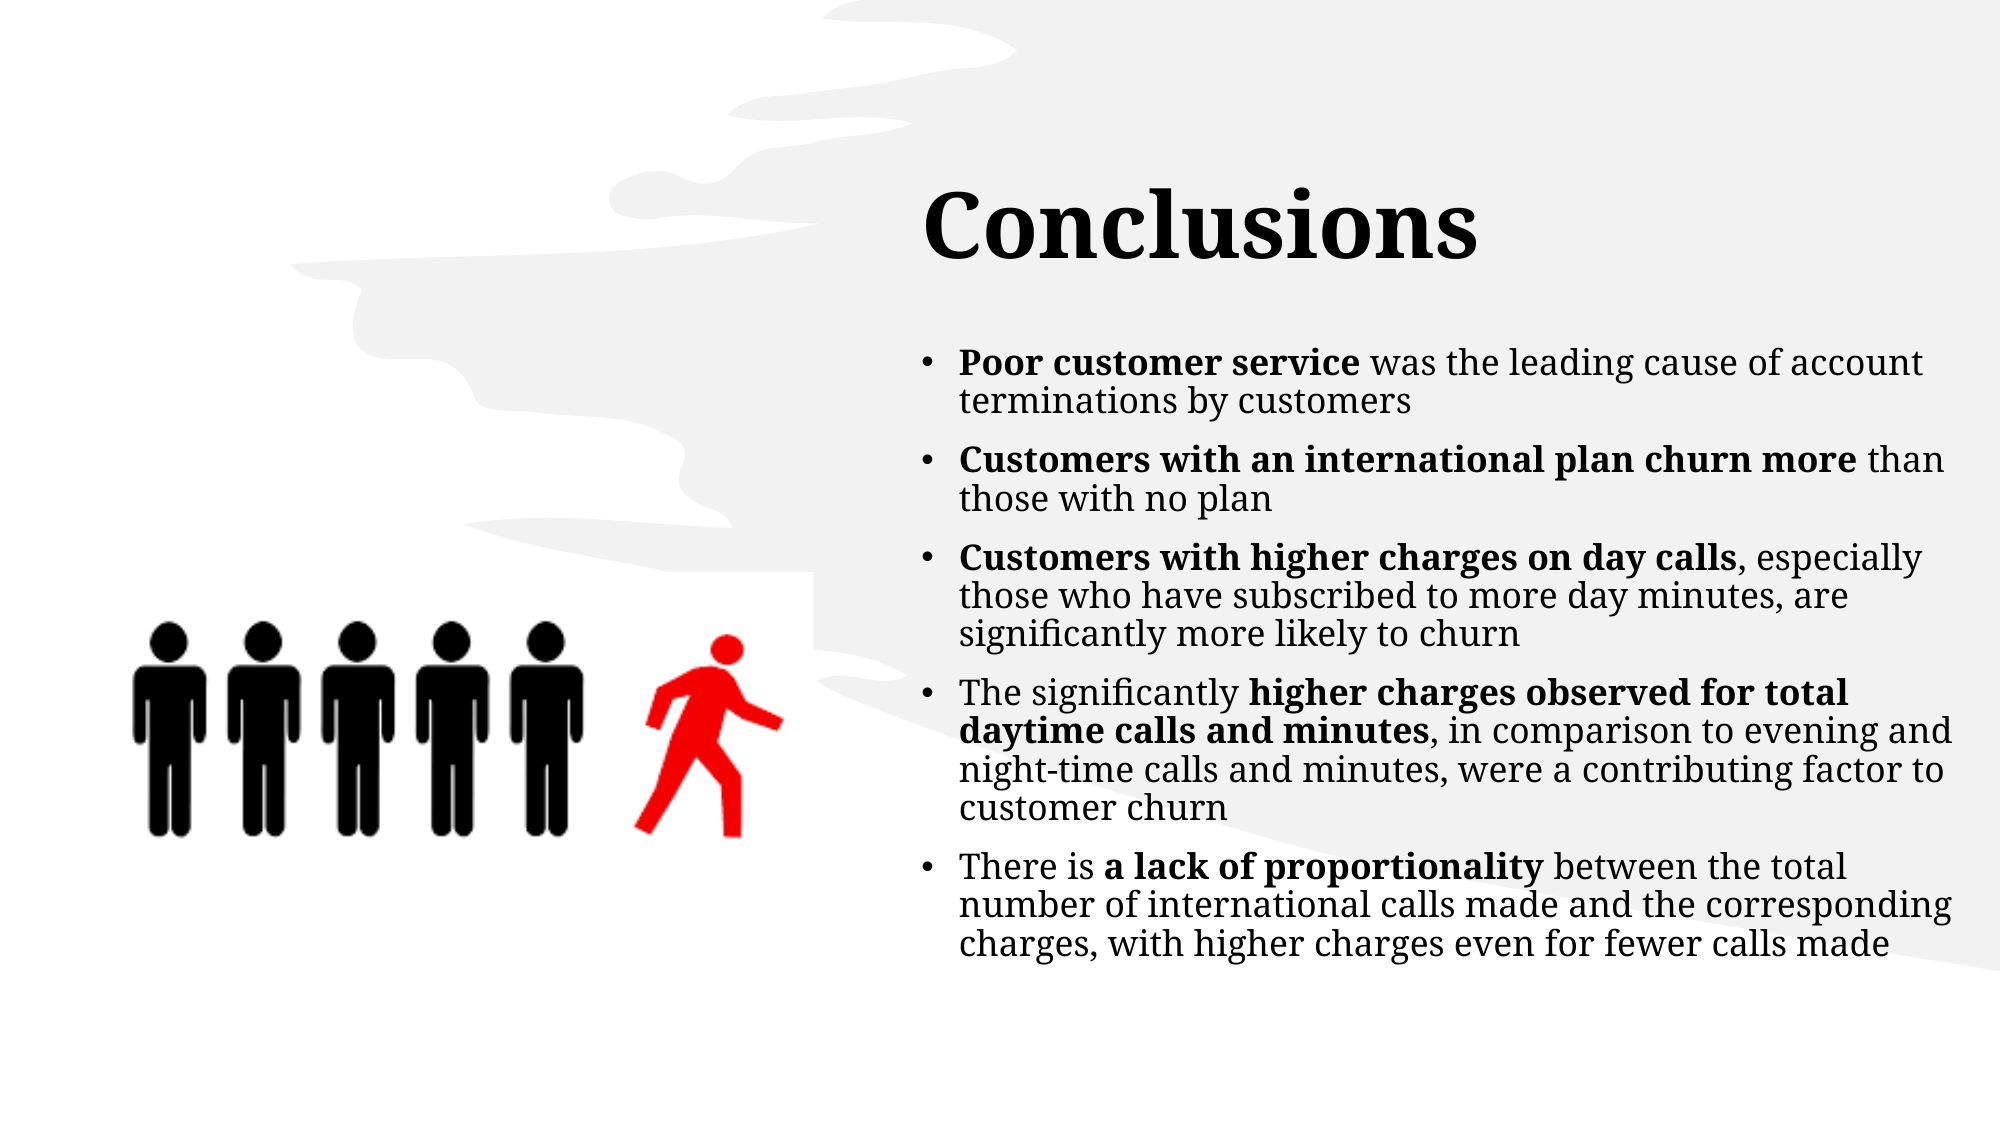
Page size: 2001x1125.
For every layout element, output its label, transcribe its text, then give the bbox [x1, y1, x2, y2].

text_box [0, 0, 2000, 1125]
text_box [290, 0, 2000, 972]
picture [105, 572, 813, 906]
title Conclusions [906, 51, 1863, 287]
list Poor customer service was the leading cause of account terminations by customers Customers with an international plan churn more than those with no plan Customers with higher charges on day calls, especially those who have subscribed to more day minutes, are significantly more likely to churn The significantly higher charges observed for total daytime calls and minutes, in comparison to evening and night-time calls and minutes, were a contributing factor to customer churn There is a lack of proportionality between the total number of international calls made and the corresponding charges, with higher charges even for fewer calls made [906, 337, 1971, 1055]
